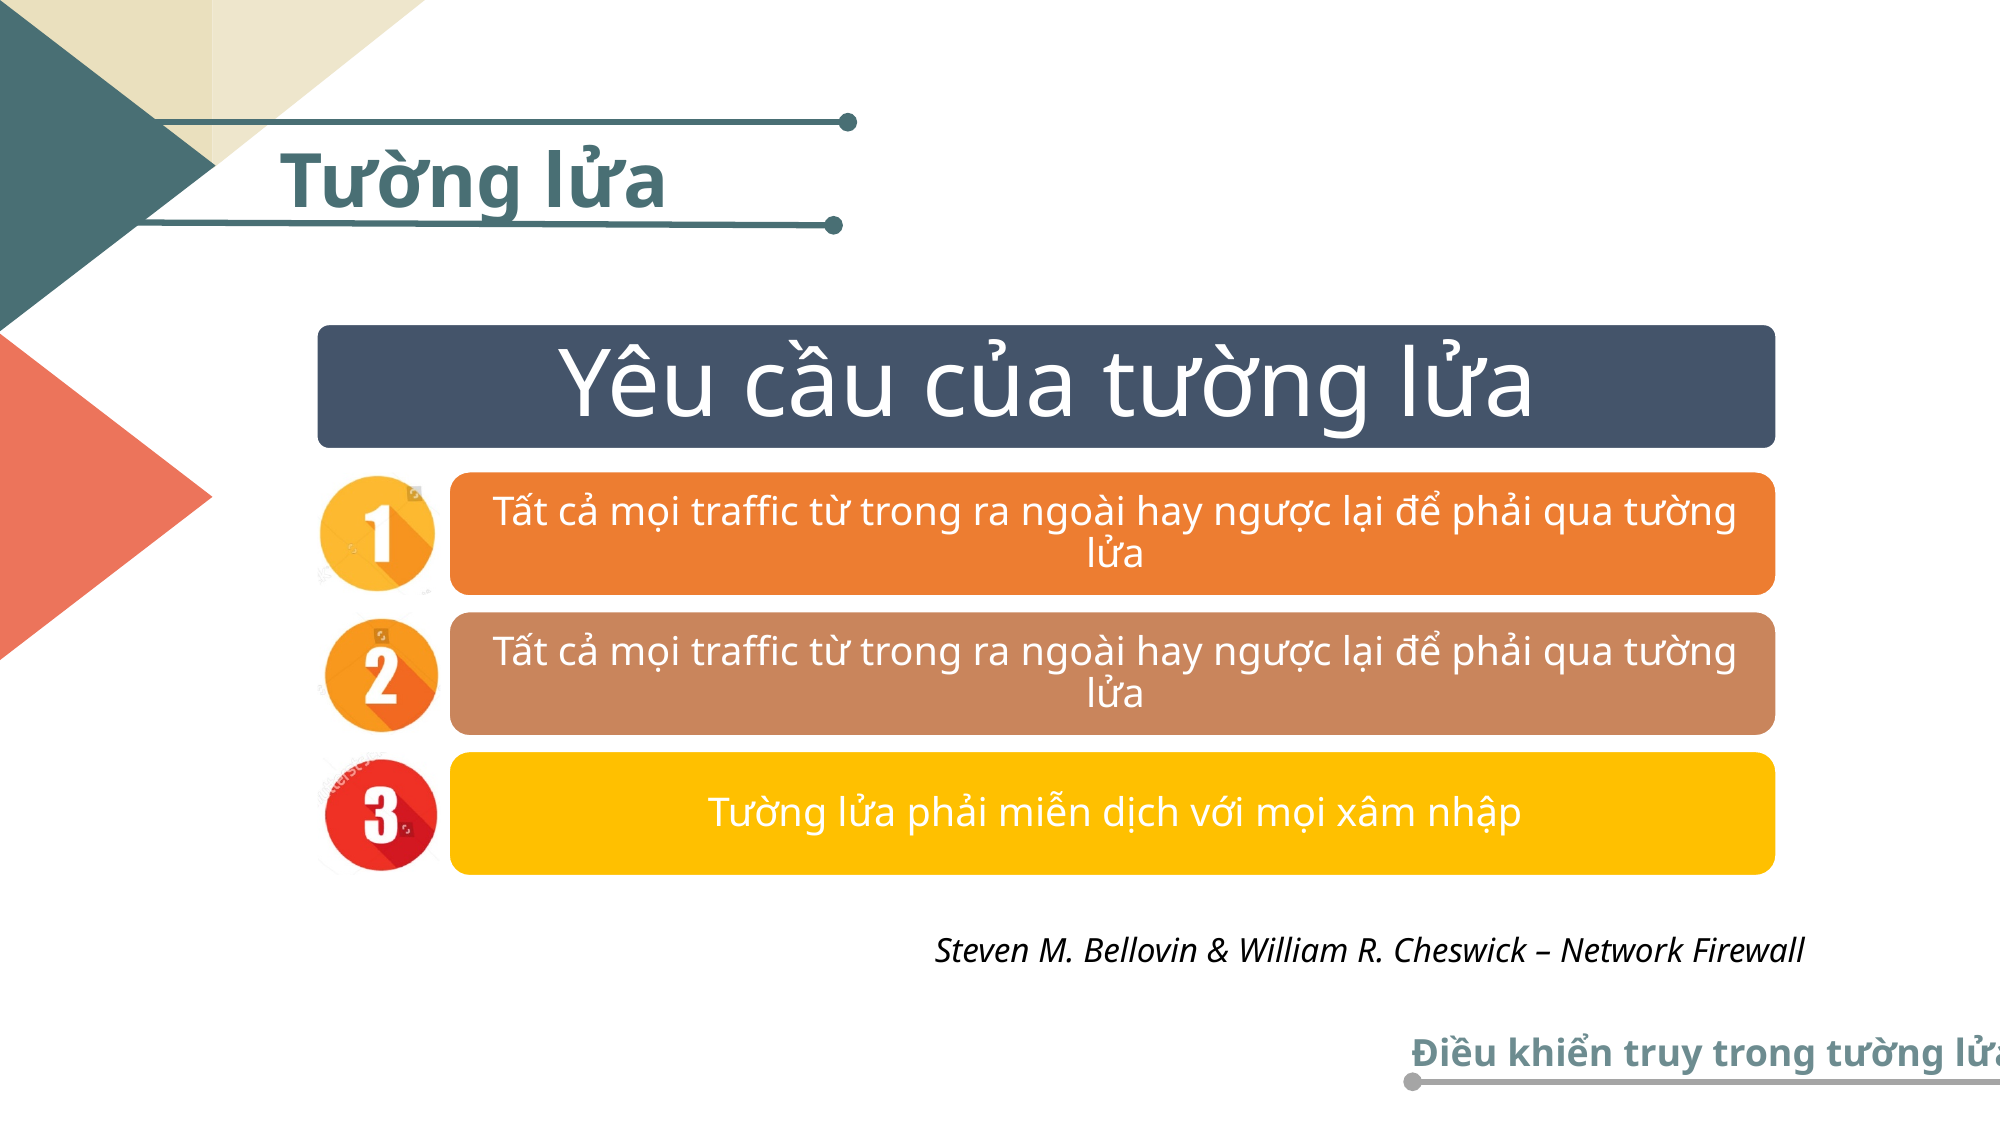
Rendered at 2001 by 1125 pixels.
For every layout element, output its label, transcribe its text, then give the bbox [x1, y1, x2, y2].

text_box Điều khiển truy trong tường lửa [1396, 1021, 2000, 1081]
text_box Steven M. Bellovin & William R. Cheswick – Network Firewall [920, 922, 1872, 977]
text_box Tường lửa [0, 135, 948, 218]
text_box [91, 222, 834, 226]
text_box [239, 323, 1854, 877]
